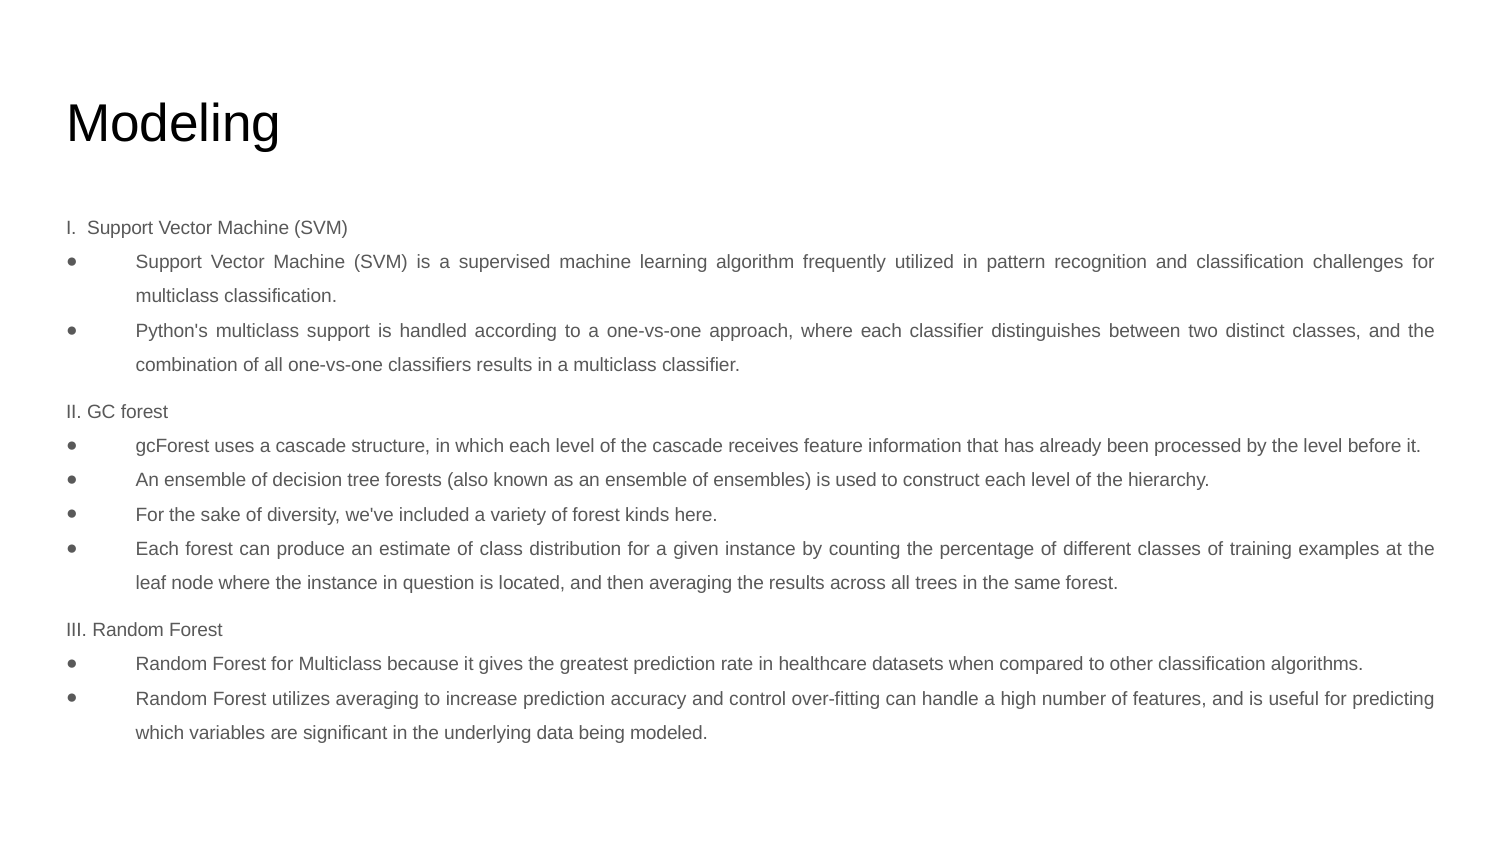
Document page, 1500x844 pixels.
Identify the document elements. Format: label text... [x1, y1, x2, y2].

title Modeling [51, 72, 1449, 167]
list I. Support Vector Machine (SVM) Support Vector Machine (SVM) is a supervised machine learning algorithm frequently utilized in pattern recognition and classification challenges for multiclass classification. Python's multiclass support is handled according to a one-vs-one approach, where each classifier distinguishes between two distinct classes, and the combination of all one-vs-one classifiers results in a multiclass classifier. II. GC forest gcForest uses a cascade structure, in which each level of the cascade receives feature information that has already been processed by the level before it. An ensemble of decision tree forests (also known as an ensemble of ensembles) is used to construct each level of the hierarchy. For the sake of diversity, we've included a variety of forest kinds here. Each forest can produce an estimate of class distribution for a given instance by counting the percentage of different classes of training examples at the leaf node where the instance in question is located, and then averaging the results across all trees in the same forest. III. Random Forest Random Forest for Multiclass because it gives the greatest prediction rate in healthcare datasets when compared to other classification algorithms. Random Forest utilizes averaging to increase prediction accuracy and control over-fitting can handle a high number of features, and is useful for predicting which variables are significant in the underlying data being modeled. [51, 189, 1449, 791]
